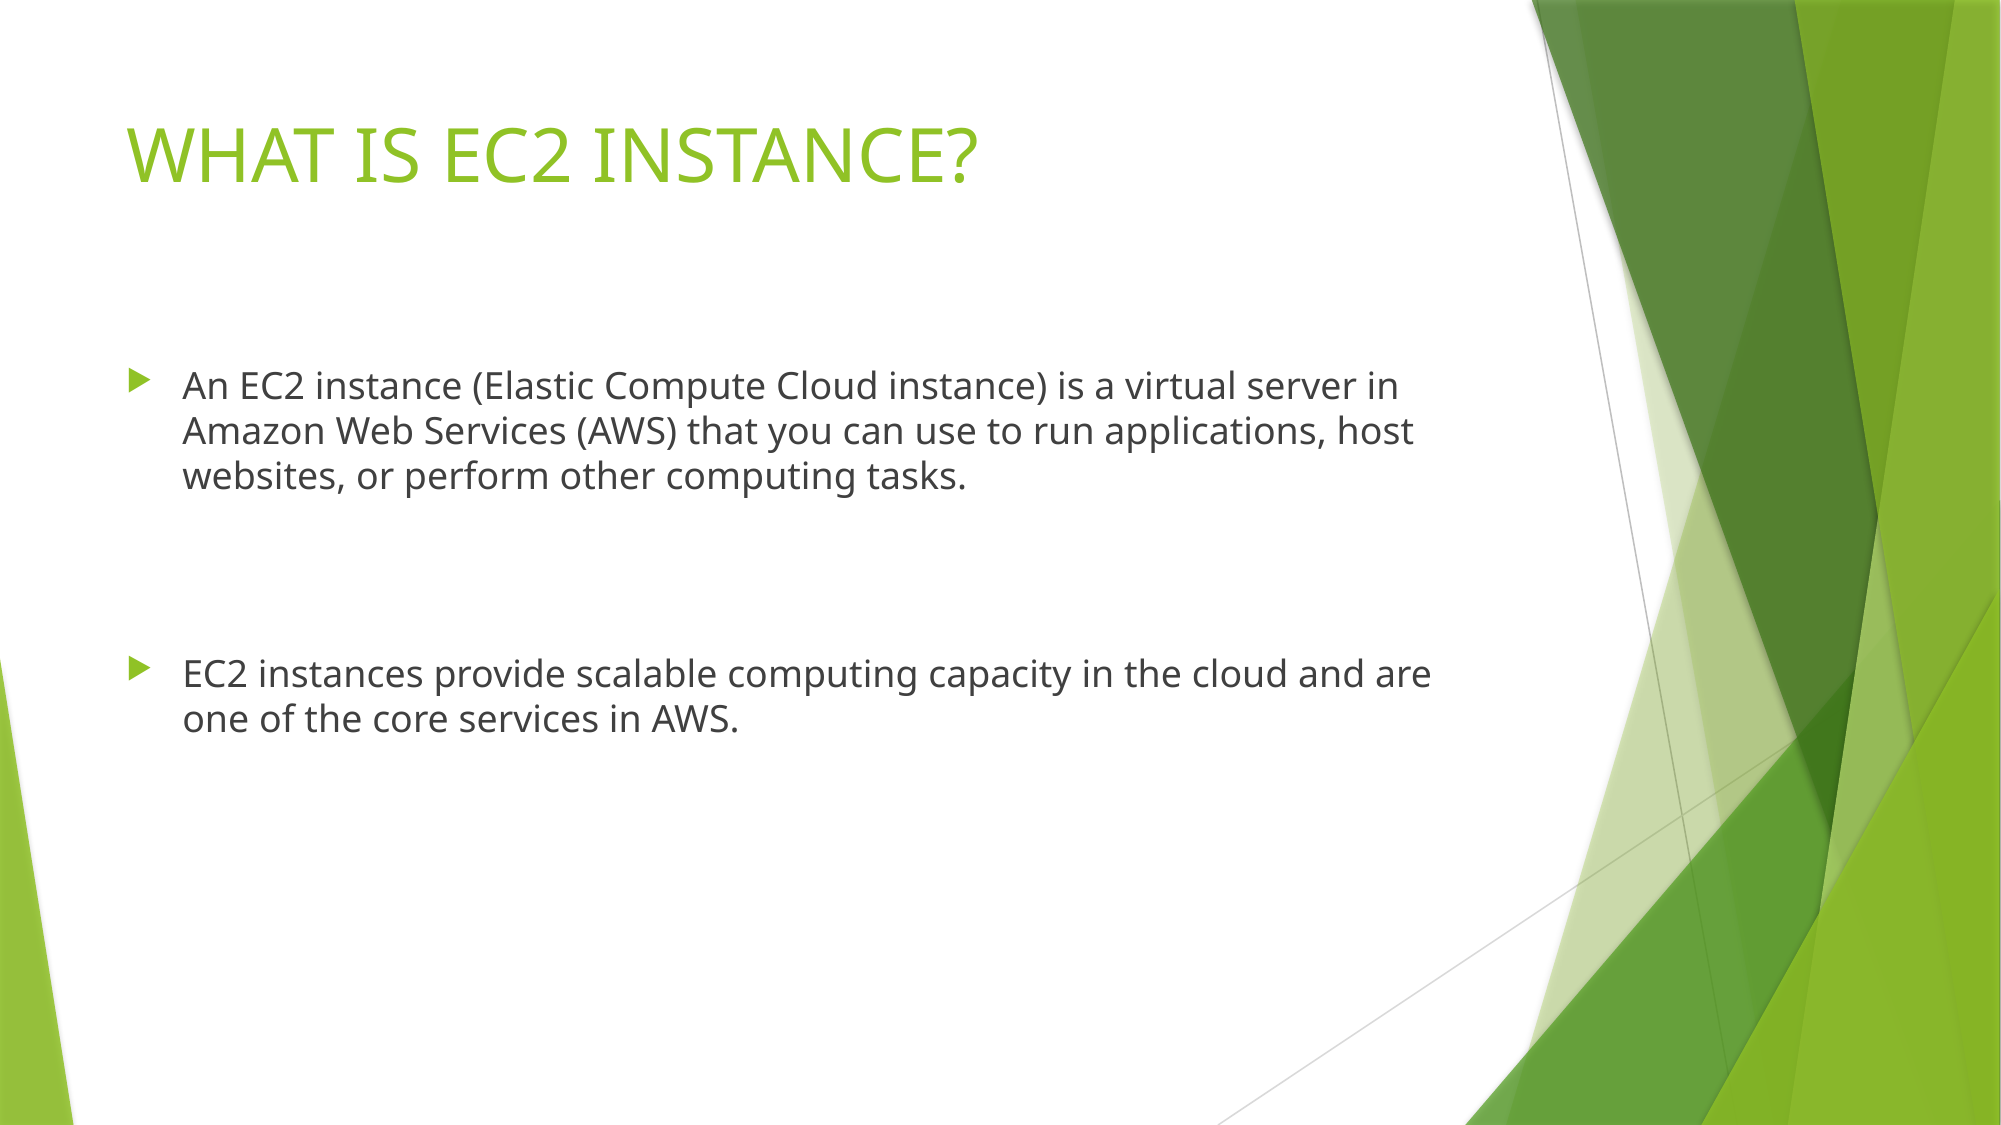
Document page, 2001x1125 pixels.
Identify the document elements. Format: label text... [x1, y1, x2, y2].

title WHAT IS EC2 INSTANCE? [111, 99, 1522, 317]
list An EC2 instance (Elastic Compute Cloud instance) is a virtual server in Amazon Web Services (AWS) that you can use to run applications, host websites, or perform other computing tasks. EC2 instances provide scalable computing capacity in the cloud and are one of the core services in AWS. [111, 354, 1522, 992]
